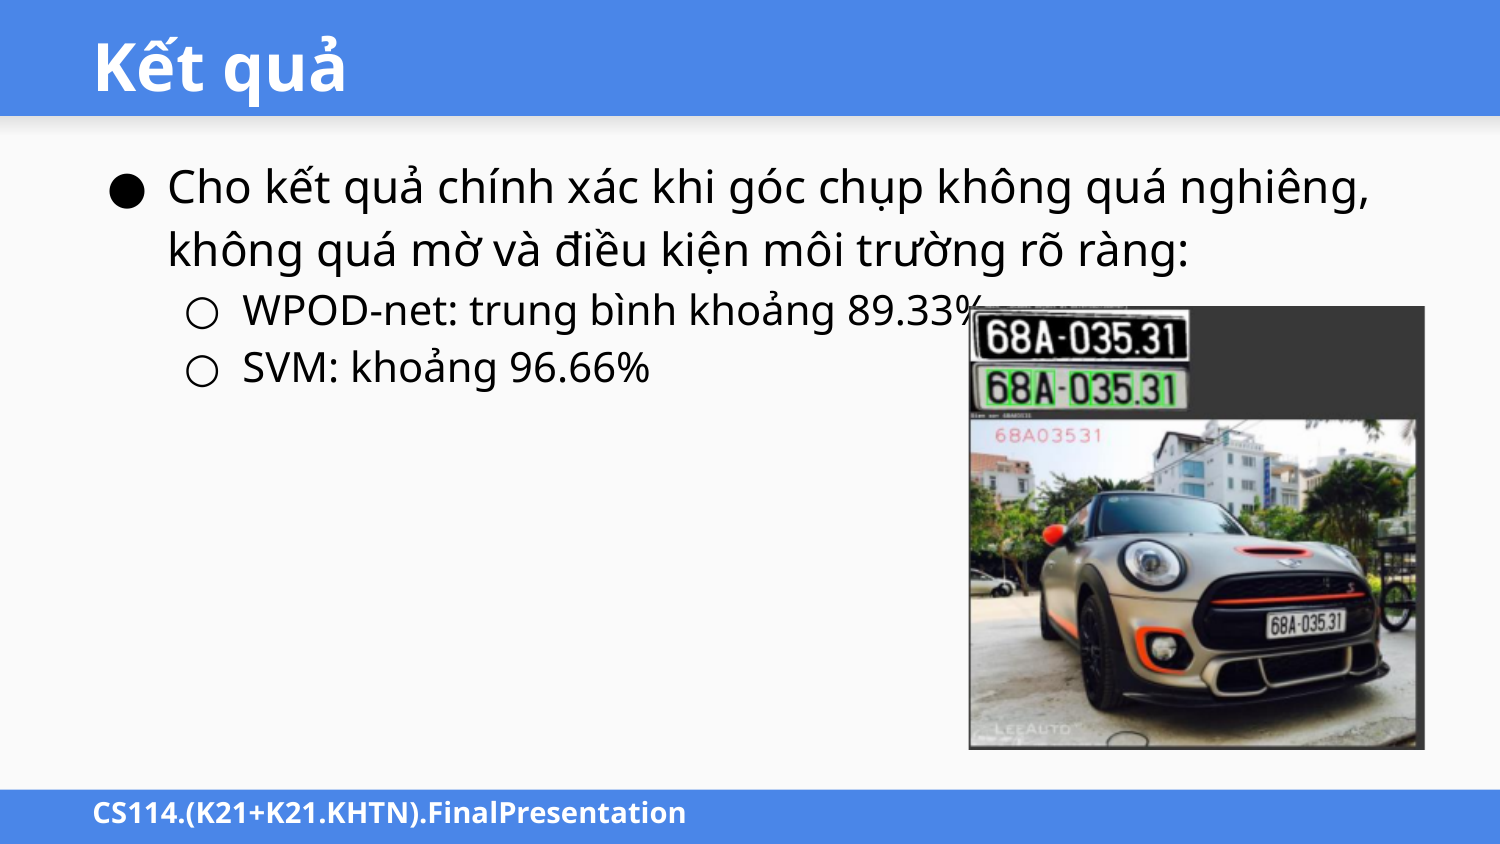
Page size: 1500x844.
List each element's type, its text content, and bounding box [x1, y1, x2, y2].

title Kết quả [77, 9, 1427, 120]
picture [968, 305, 1427, 750]
list Cho kết quả chính xác khi góc chụp không quá nghiêng, không quá mờ và điều kiện môi trường rõ ràng: WPOD-net: trung bình khoảng 89.33% SVM: khoảng 96.66% [77, 134, 1427, 776]
